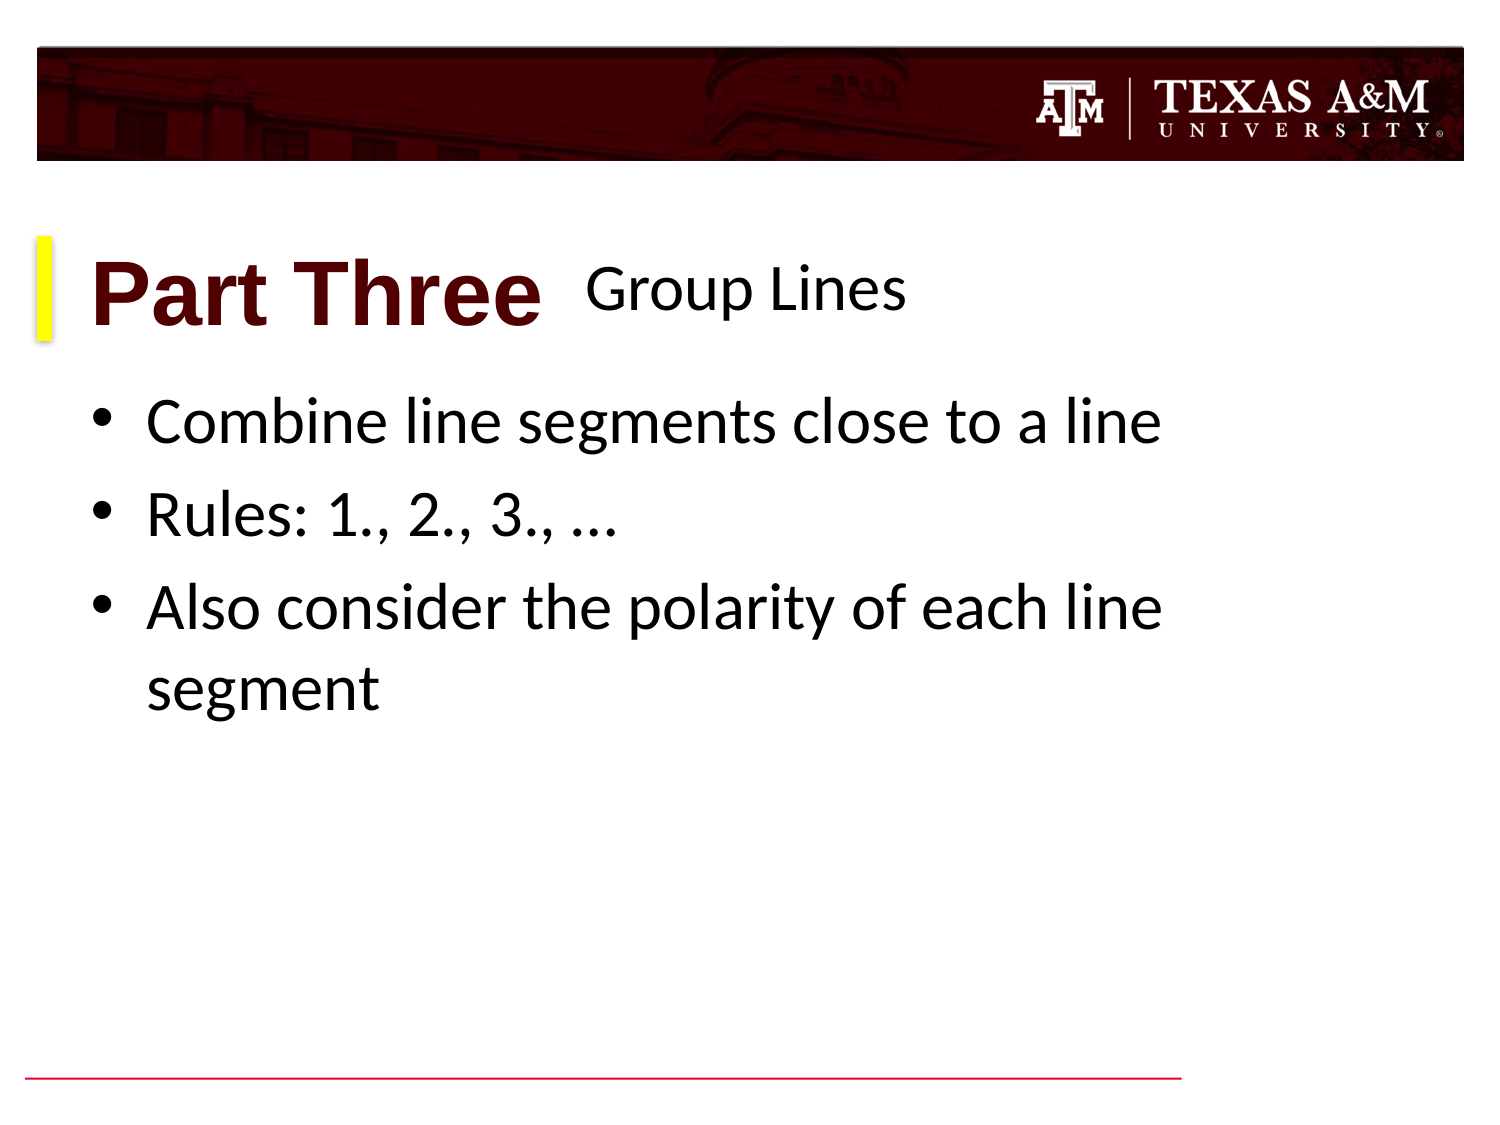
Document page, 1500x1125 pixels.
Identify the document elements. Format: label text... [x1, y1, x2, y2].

text_box Group Lines [570, 236, 1234, 342]
text_box Combine line segments close to a line Rules: 1., 2., 3., … Also consider the polarity of each line segment [75, 368, 1190, 968]
title Part Three [75, 195, 1425, 383]
picture [37, 45, 1464, 161]
